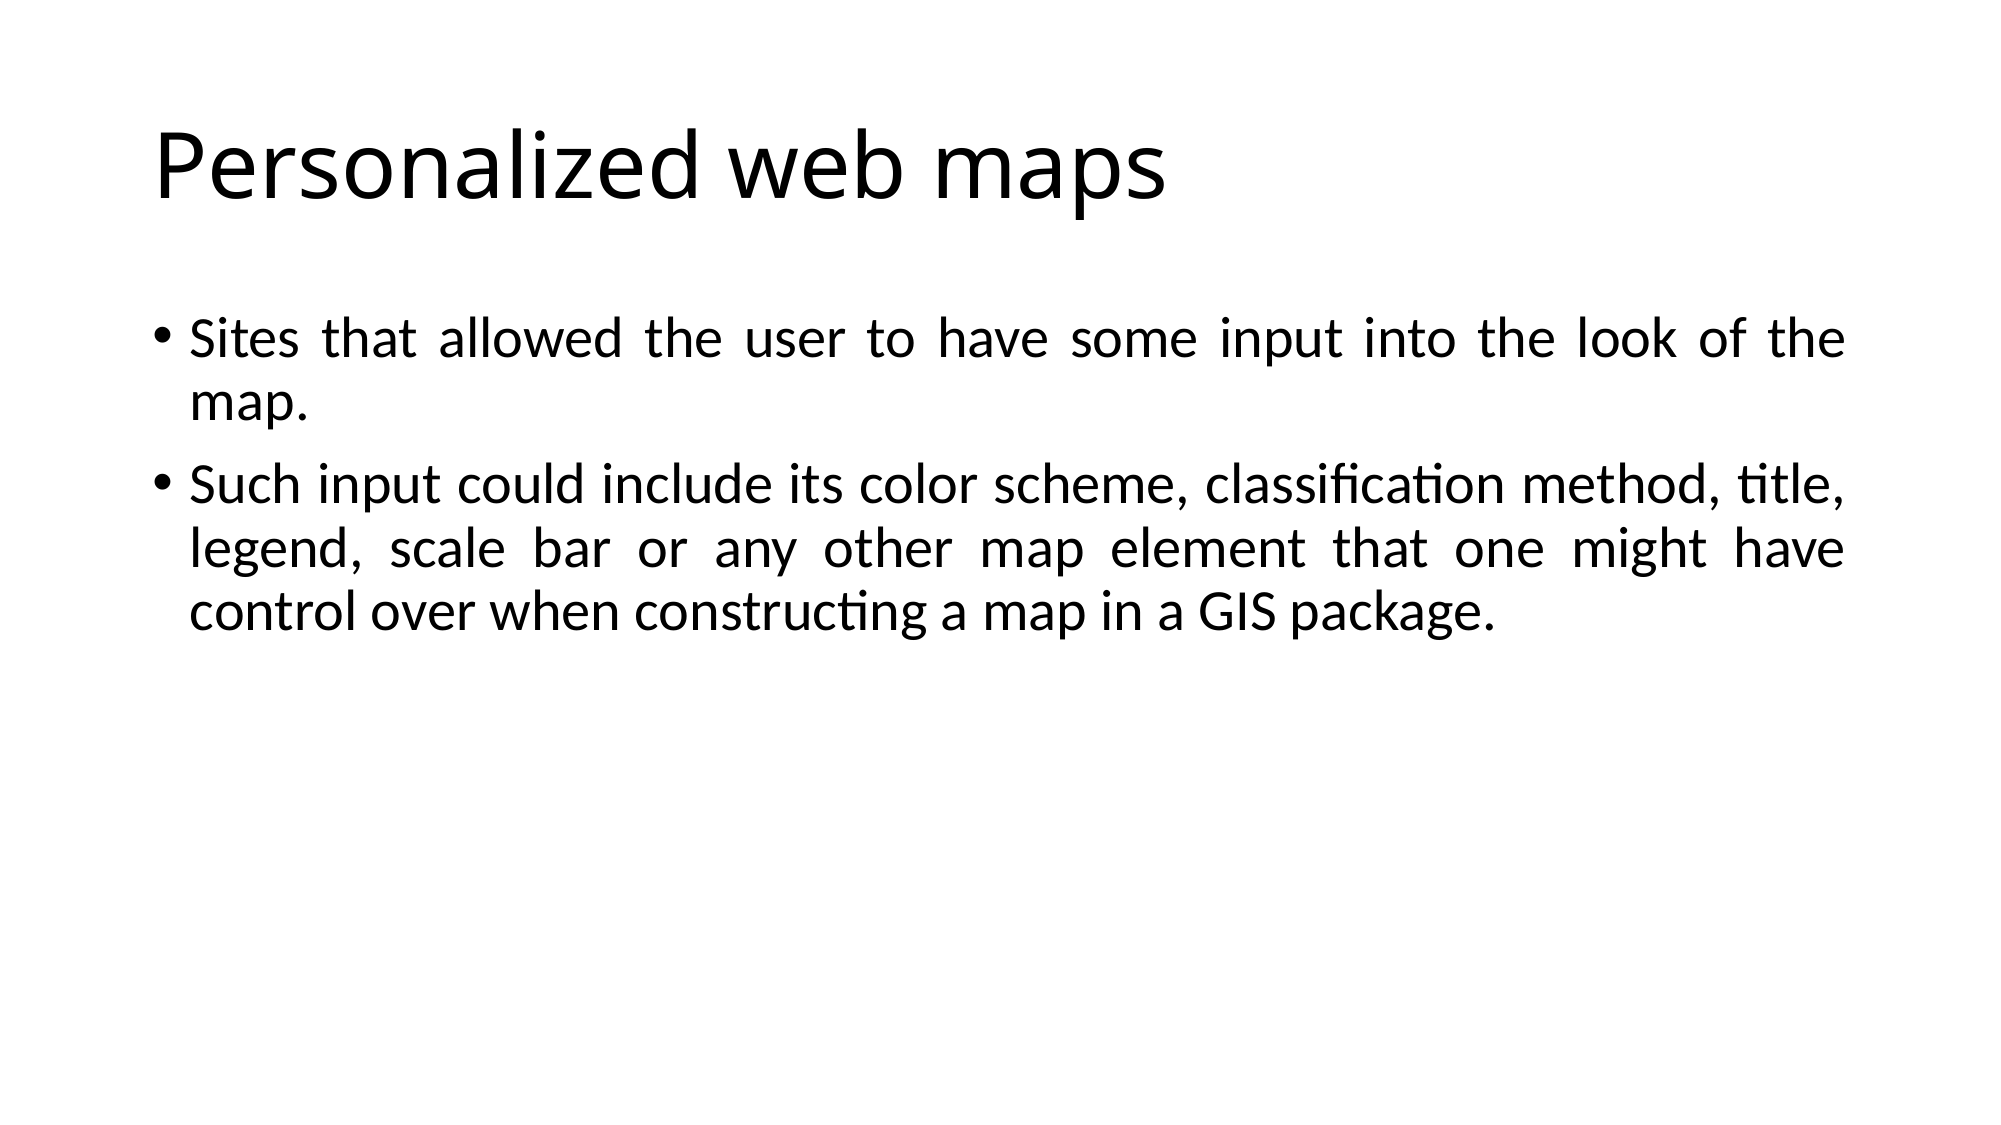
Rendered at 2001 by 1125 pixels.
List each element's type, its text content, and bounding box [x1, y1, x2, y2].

list Sites that allowed the user to have some input into the look of the map. Such input could include its color scheme, classification method, title, legend, scale bar or any other map element that one might have control over when constructing a map in a GIS package. [137, 299, 1863, 1014]
title Personalized web maps [137, 59, 1863, 278]
